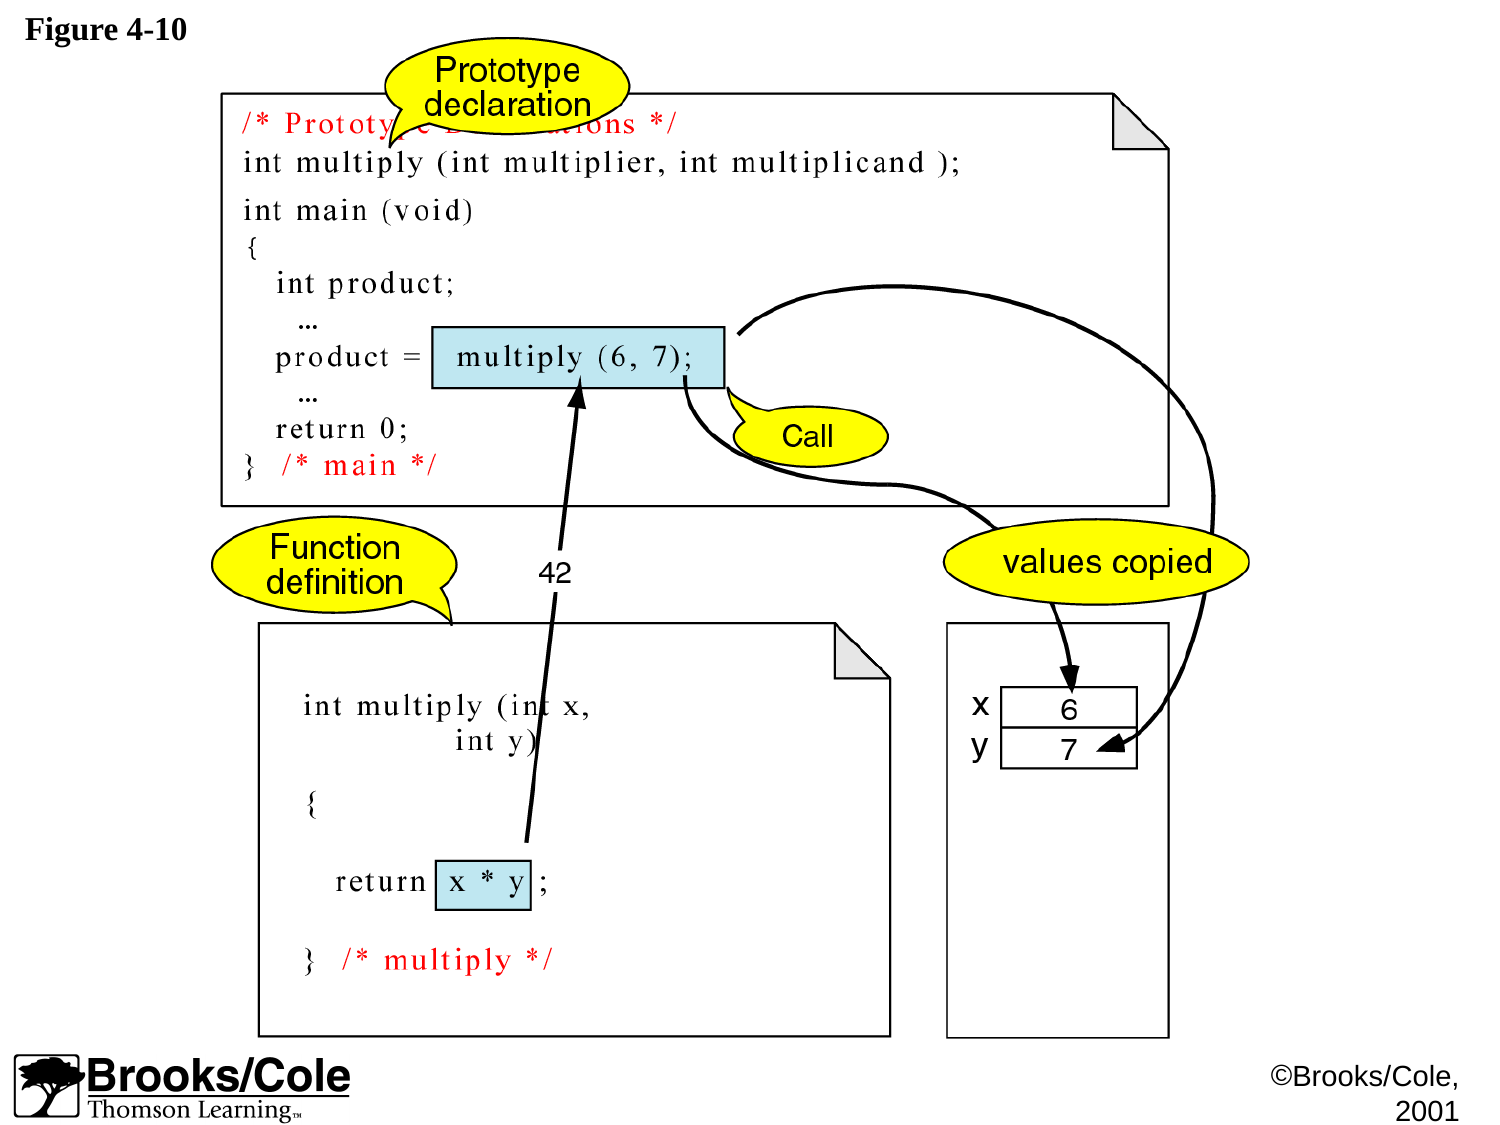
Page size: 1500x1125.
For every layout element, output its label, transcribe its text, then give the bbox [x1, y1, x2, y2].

text_box Figure 4-10 [9, 0, 205, 56]
picture [211, 37, 1251, 1039]
